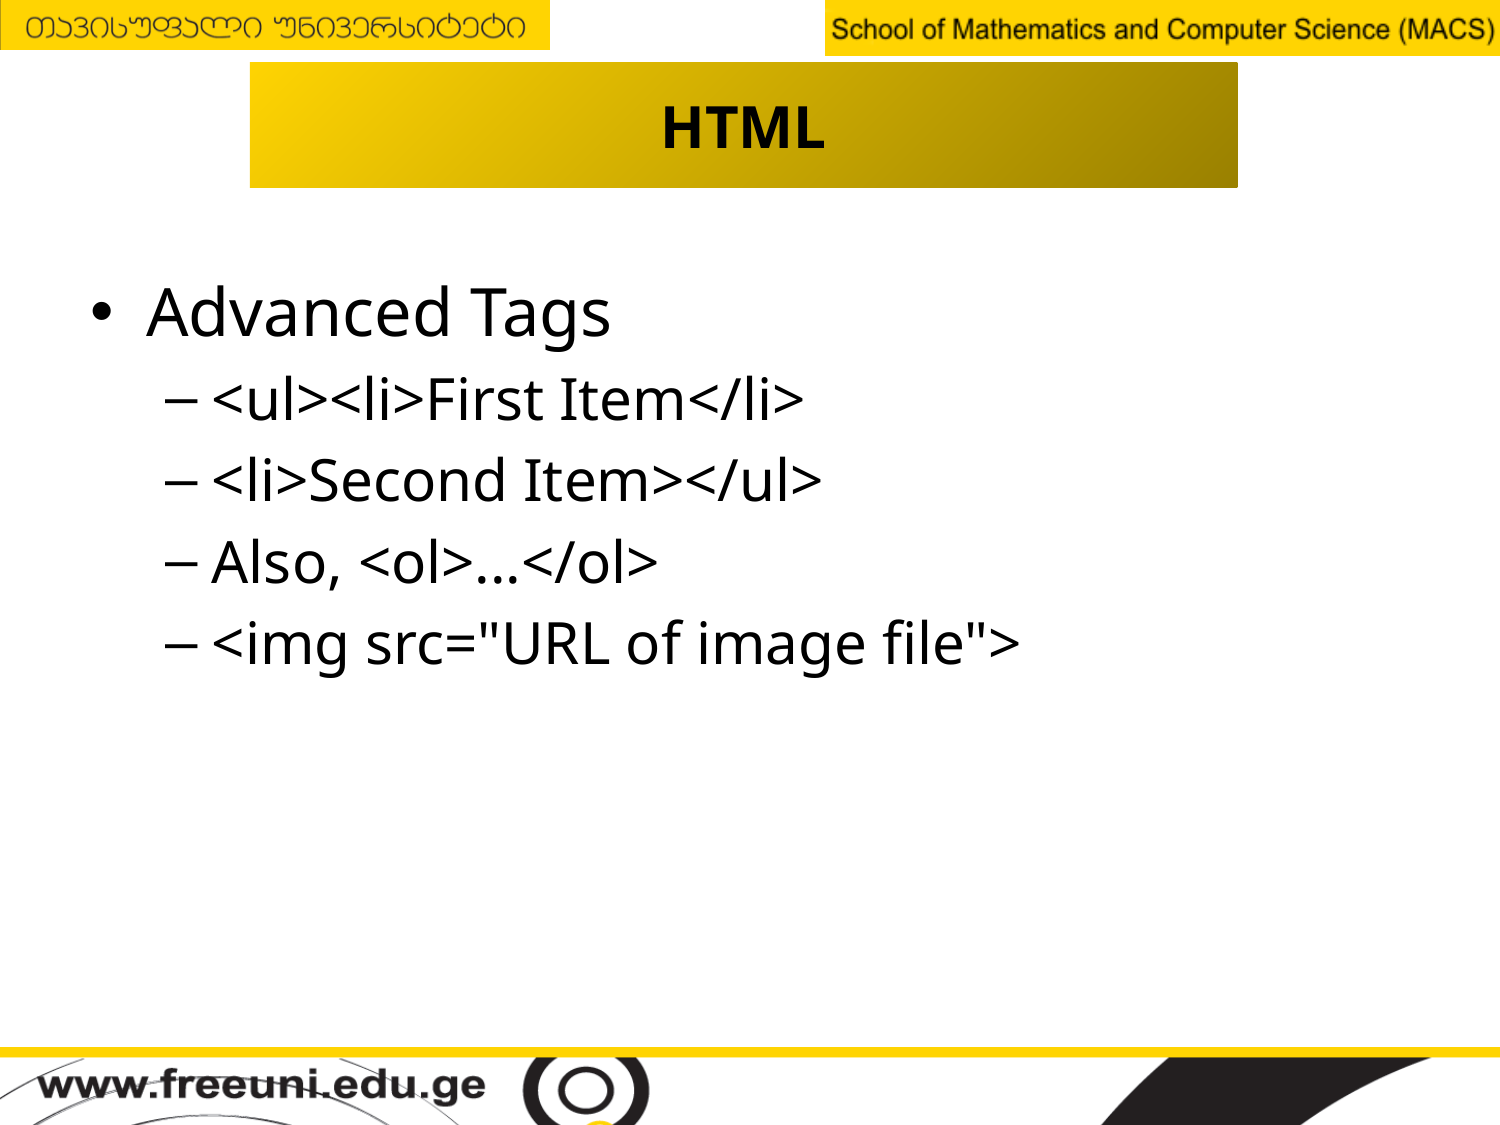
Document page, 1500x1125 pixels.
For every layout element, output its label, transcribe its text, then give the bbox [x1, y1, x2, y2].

text_box Advanced Tags <ul><li>First Item</li> <li>Second Item></ul> Also, <ol>...</ol> <img src="URL of image file"> [74, 262, 1425, 1005]
picture [0, 1047, 1500, 1125]
picture [824, 0, 1500, 56]
picture [0, 0, 551, 50]
text_box HTML [249, 62, 1238, 188]
